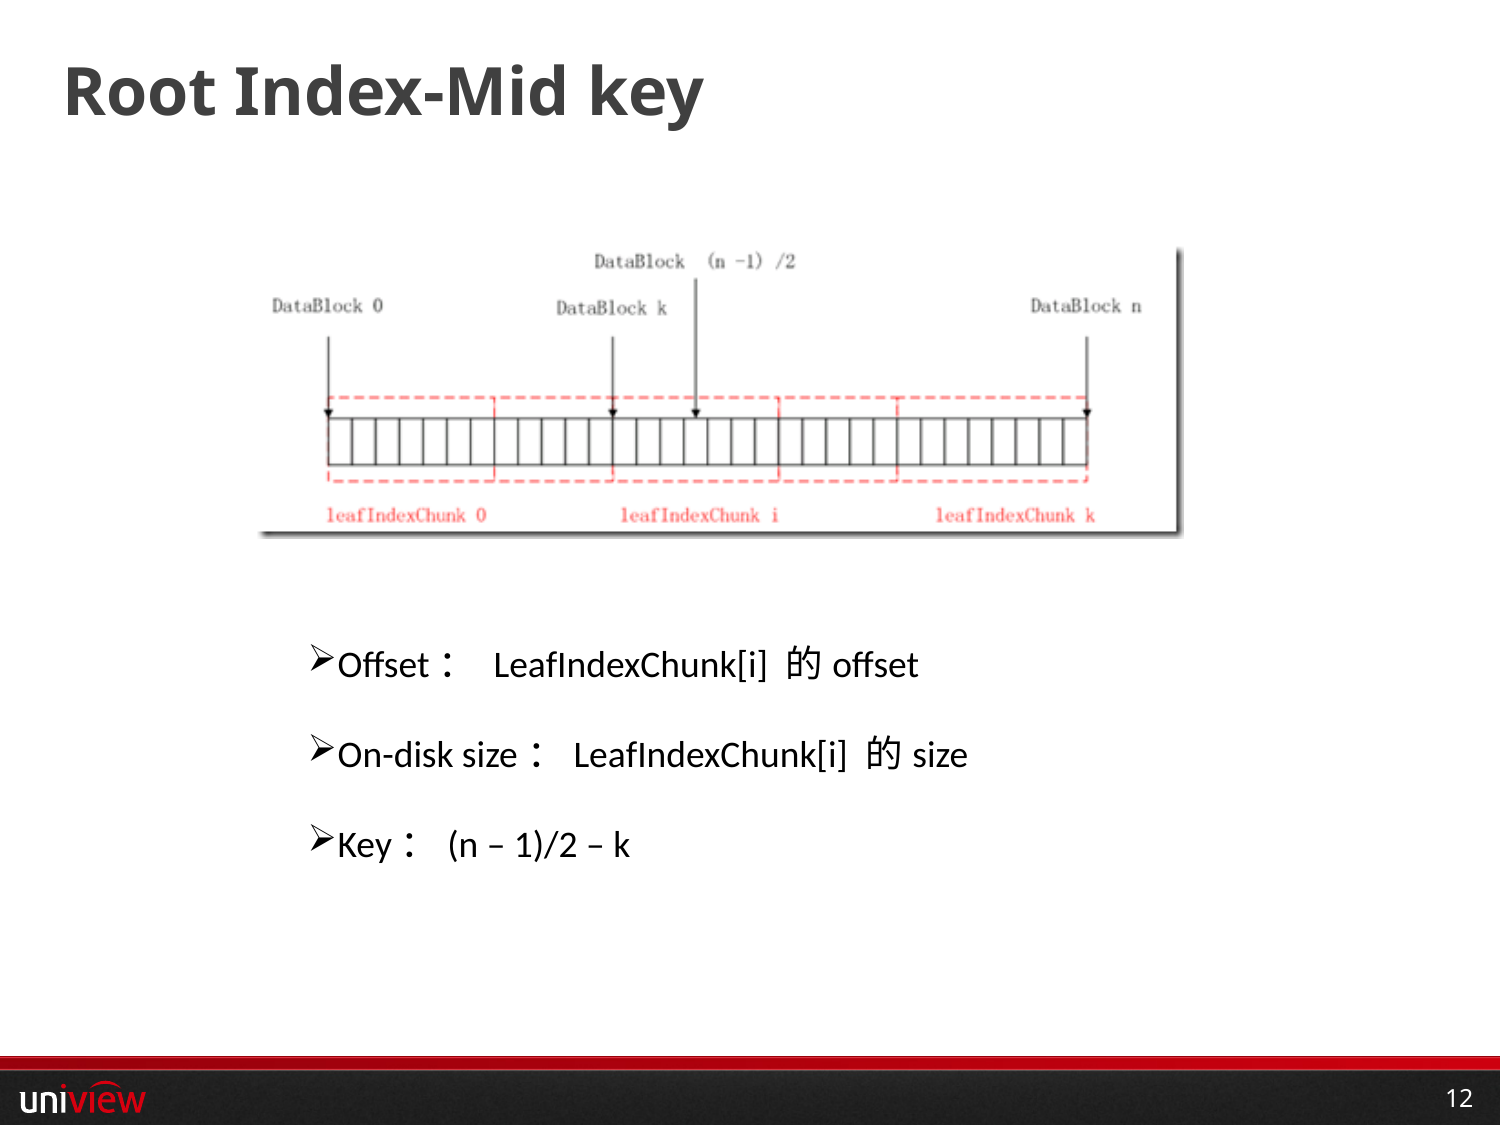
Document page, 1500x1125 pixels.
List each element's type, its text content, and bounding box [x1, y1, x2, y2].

picture [257, 245, 1184, 540]
picture [0, 1056, 1500, 1125]
title Root Index-Mid key [47, 41, 1398, 148]
text_box Offset： LeafIndexChunk[i] 的offset On-disk size：LeafIndexChunk[i] 的size Key：(n – 1)/2 – k [292, 632, 1043, 873]
